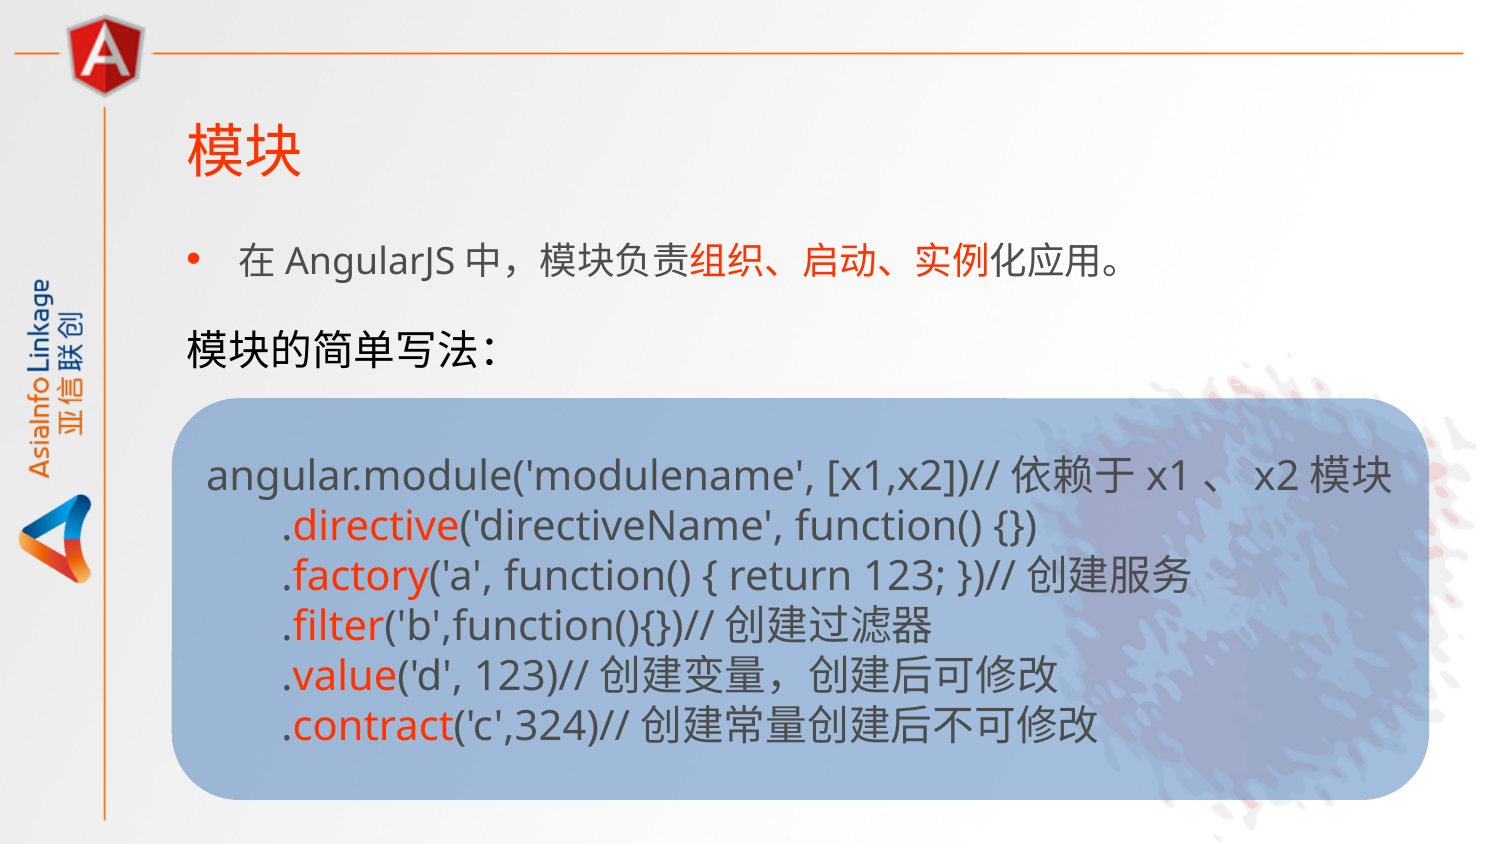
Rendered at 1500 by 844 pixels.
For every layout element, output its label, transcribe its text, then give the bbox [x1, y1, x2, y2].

text_box 在AngularJS中，模块负责组织、启动、实例化应用。 [171, 225, 1430, 291]
text_box 模块的简单写法： [172, 316, 1312, 382]
text_box 模块 [171, 107, 1223, 192]
picture [0, 0, 1500, 844]
text_box angular.module('modulename', [x1,x2])//依赖于x1、x2模块 .directive('directiveName', function() {}) .factory('a', function() { return 123; })//创建服务 .filter('b',function(){})//创建过滤器 .value('d', 123)//创建变量，创建后可修改 .contract('c',324)//创建常量创建后不可修改 [171, 398, 1430, 800]
